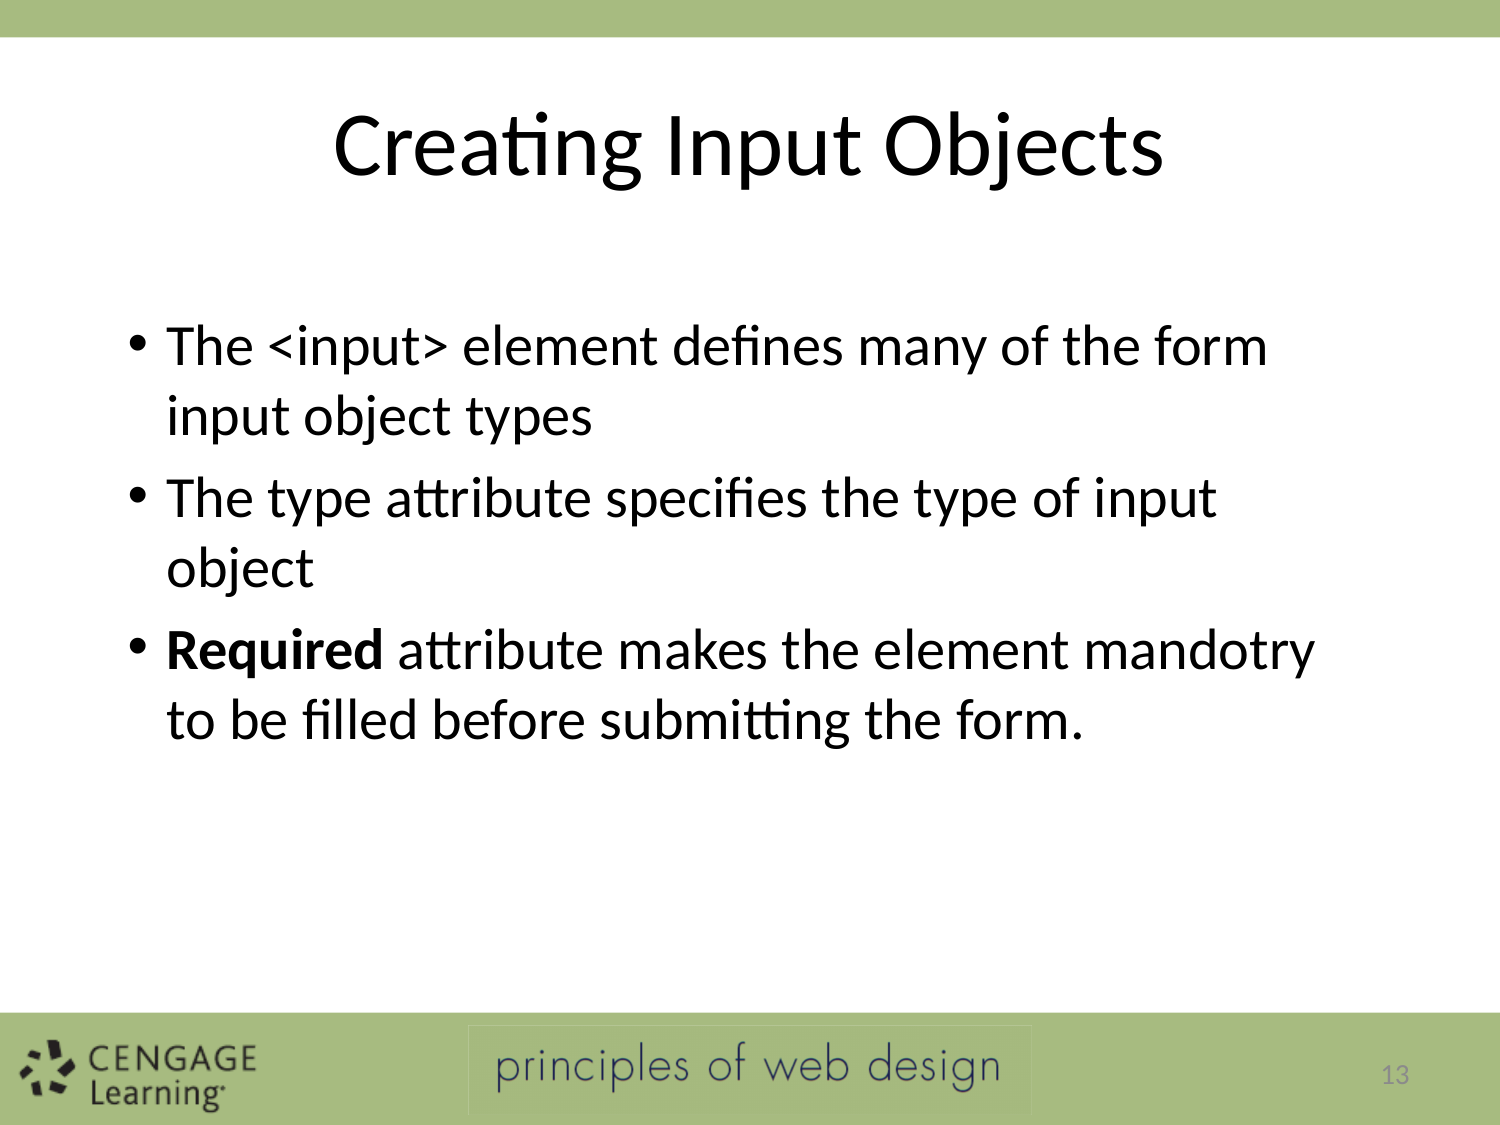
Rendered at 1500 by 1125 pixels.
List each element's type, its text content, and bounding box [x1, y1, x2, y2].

picture [0, 1023, 290, 1125]
slide_number 13 [1074, 1042, 1425, 1103]
title Creating Input Objects [75, 45, 1425, 233]
picture [469, 1026, 1031, 1115]
list The <input> element defines many of the form input object types The type attribute specifies the type of input object Required attribute makes the element mandotry to be filled before submitting the form. [112, 299, 1388, 975]
